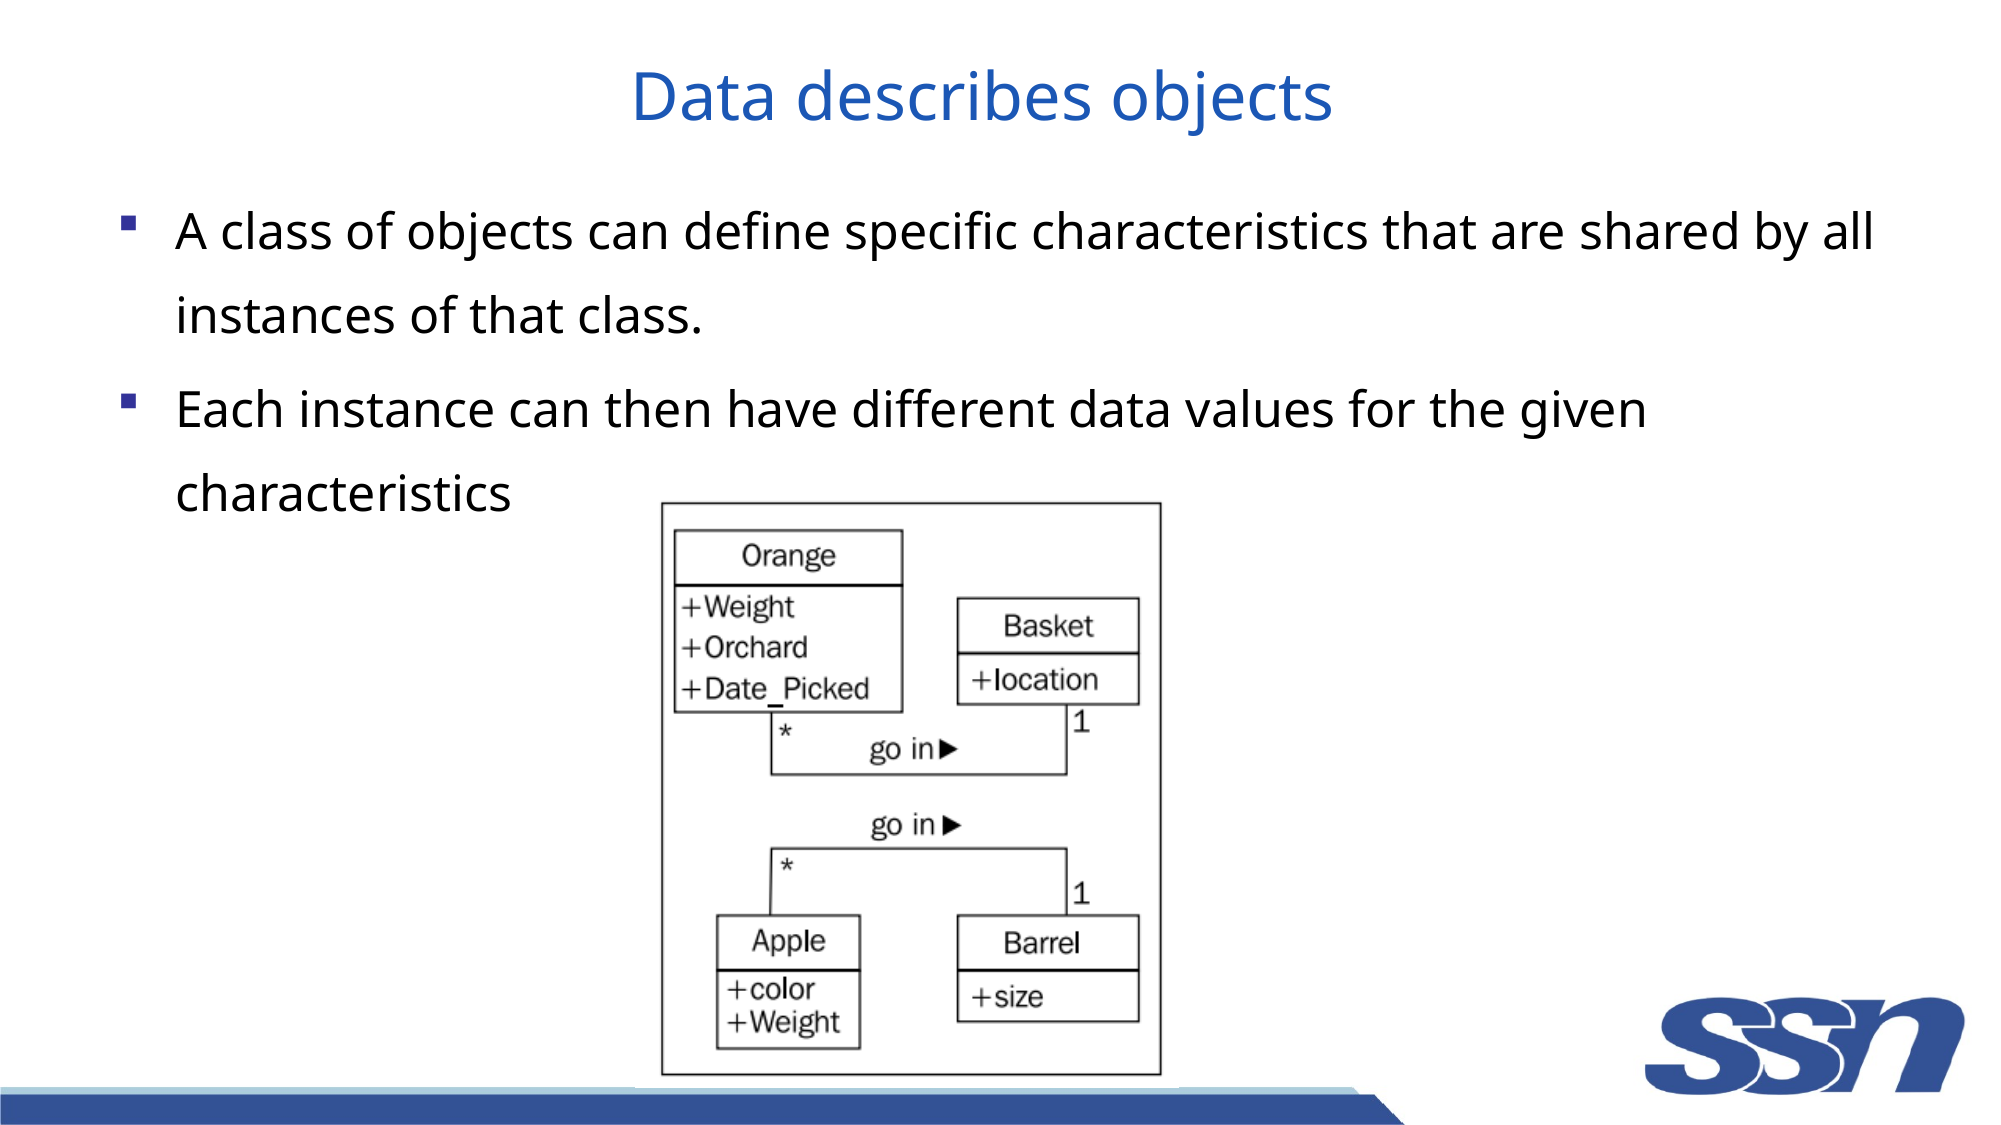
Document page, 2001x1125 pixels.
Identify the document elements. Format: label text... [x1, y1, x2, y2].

picture [0, 473, 1467, 1125]
title Data describes objects [83, 37, 1884, 150]
picture [1625, 986, 1992, 1125]
list A class of objects can define specific characteristics that are shared by all instances of that class. Each instance can then have different data values for the given characteristics [99, 166, 1900, 960]
